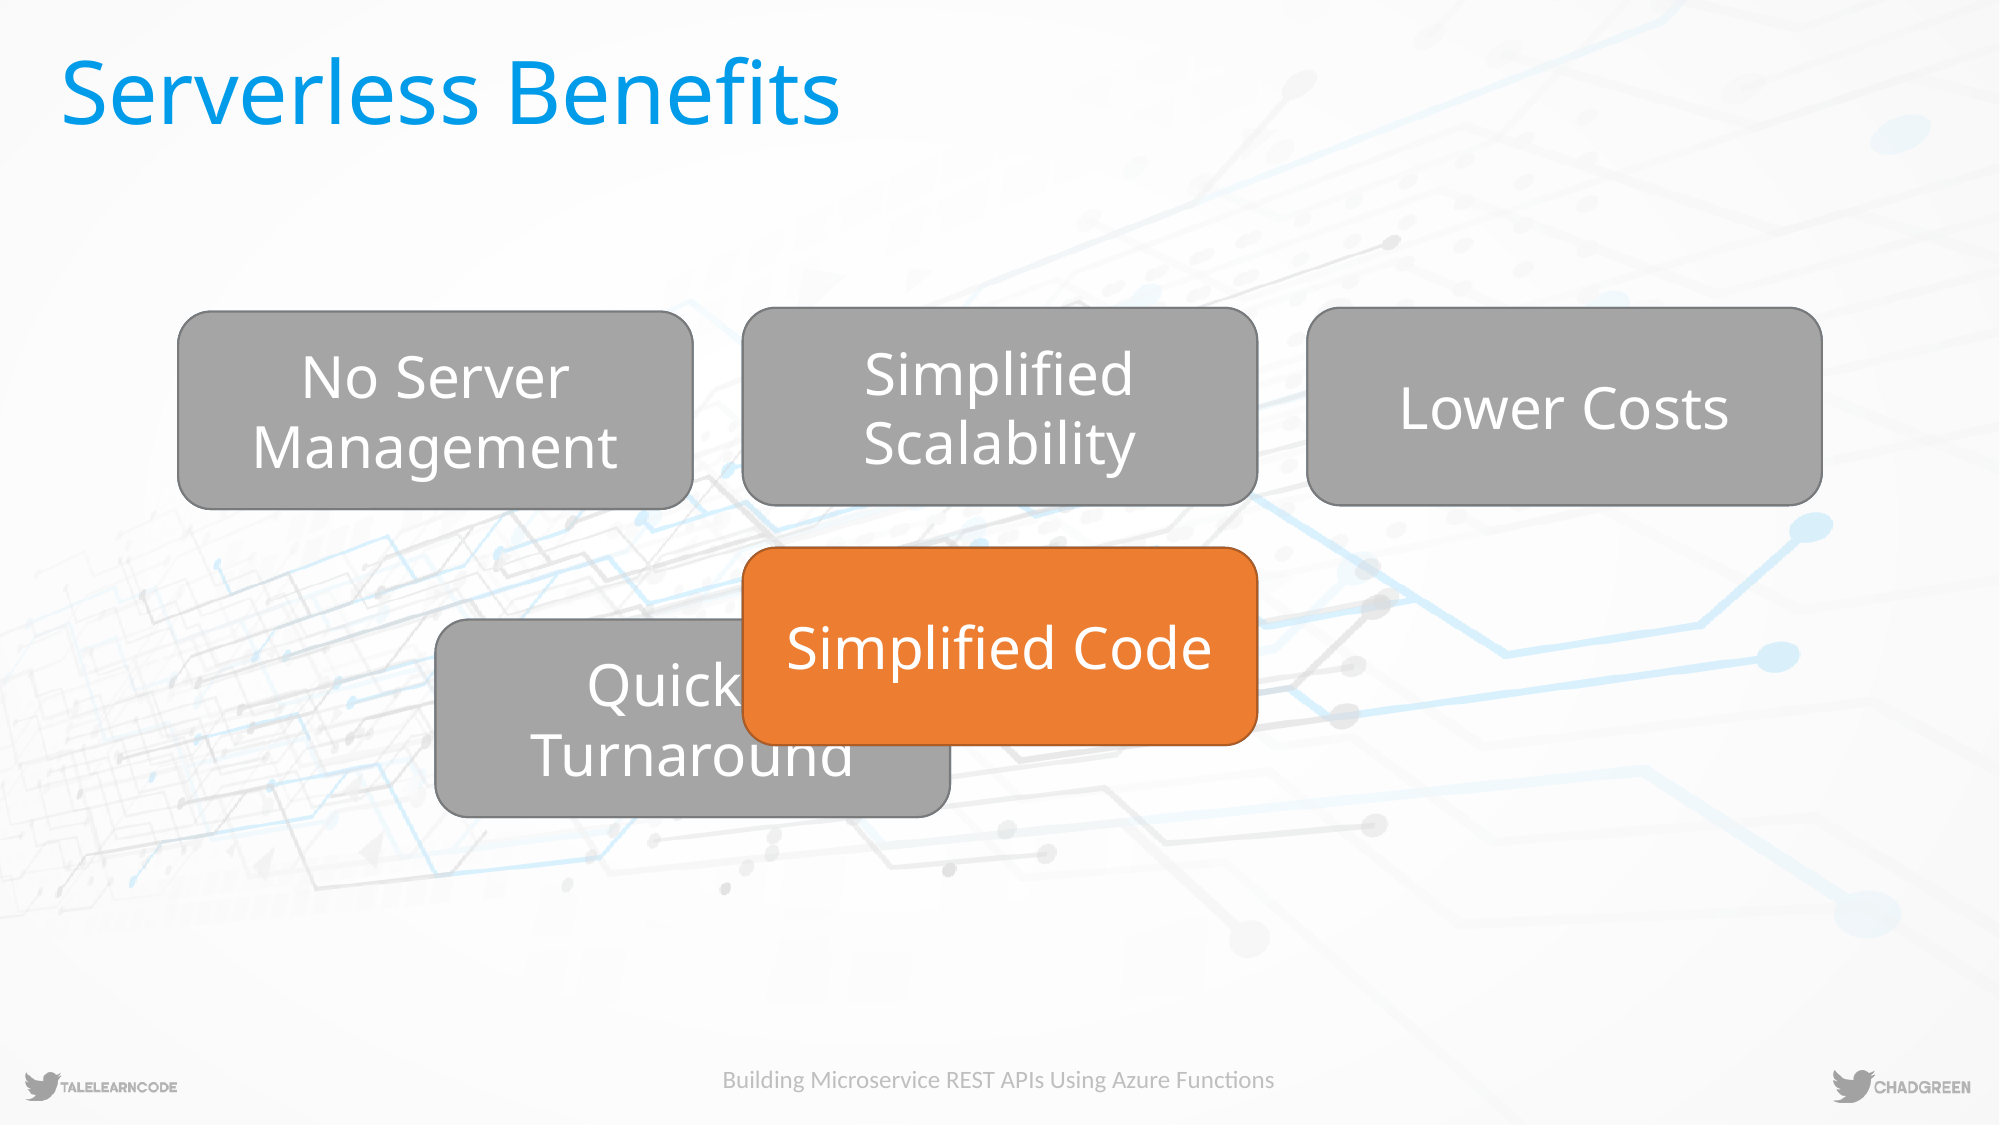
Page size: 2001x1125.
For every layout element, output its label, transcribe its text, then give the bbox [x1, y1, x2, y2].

text_box Lower Costs [1306, 306, 1823, 507]
text_box Simplified Code [741, 546, 1259, 747]
text_box Quicker Turnaround [434, 618, 952, 819]
title Serverless Benefits [45, 40, 1952, 152]
text_box No Server Management [177, 310, 694, 511]
text_box Simplified Scalability [741, 306, 1259, 507]
